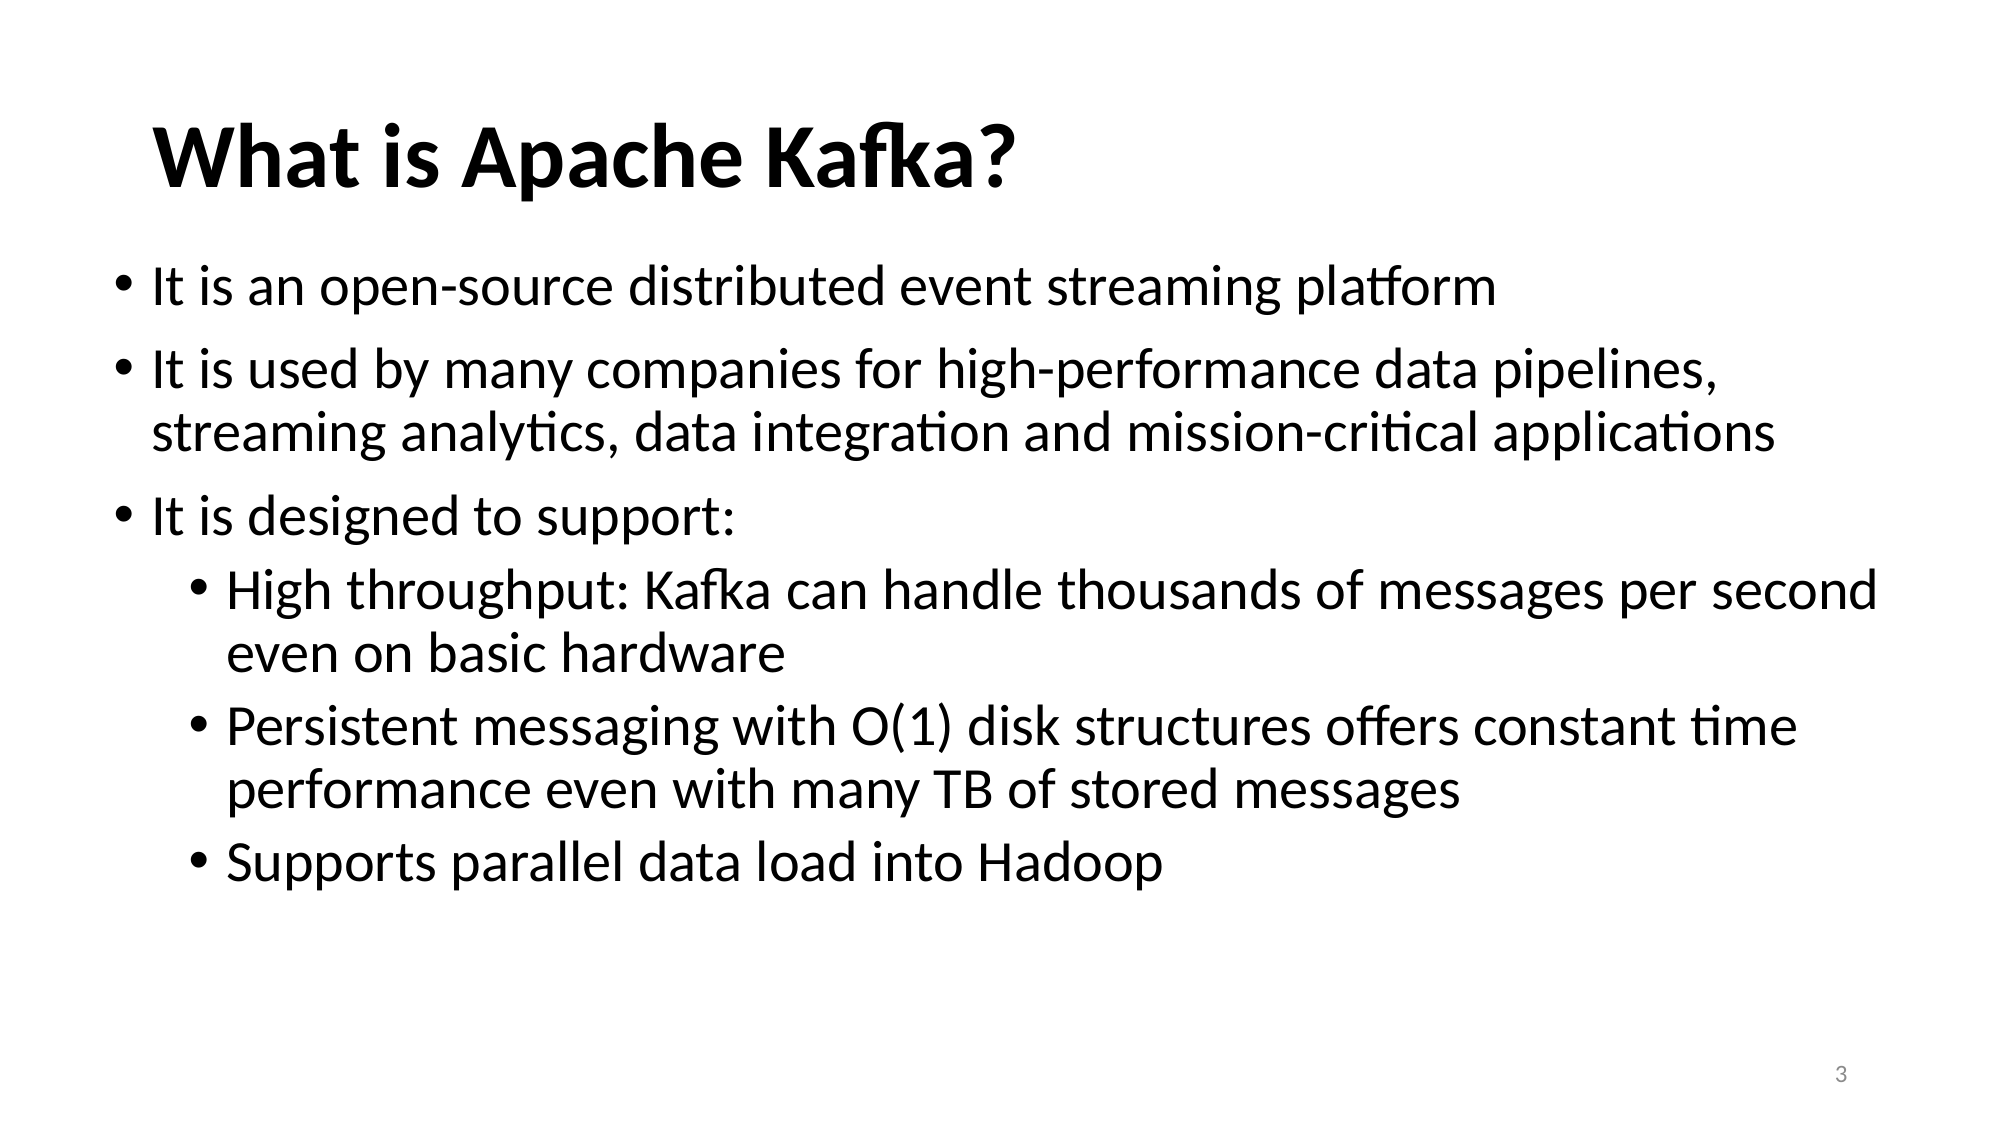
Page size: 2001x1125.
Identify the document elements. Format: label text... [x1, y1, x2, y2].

title What is Apache Kafka? [137, 0, 1863, 218]
slide_number 3 [1412, 1042, 1863, 1103]
list It is an open-source distributed event streaming platform It is used by many companies for high-performance data pipelines, streaming analytics, data integration and mission-critical applications It is designed to support: High throughput: Kafka can handle thousands of messages per second even on basic hardware Persistent messaging with O(1) disk structures offers constant time performance even with many TB of stored messages Supports parallel data load into Hadoop [98, 247, 1950, 1103]
